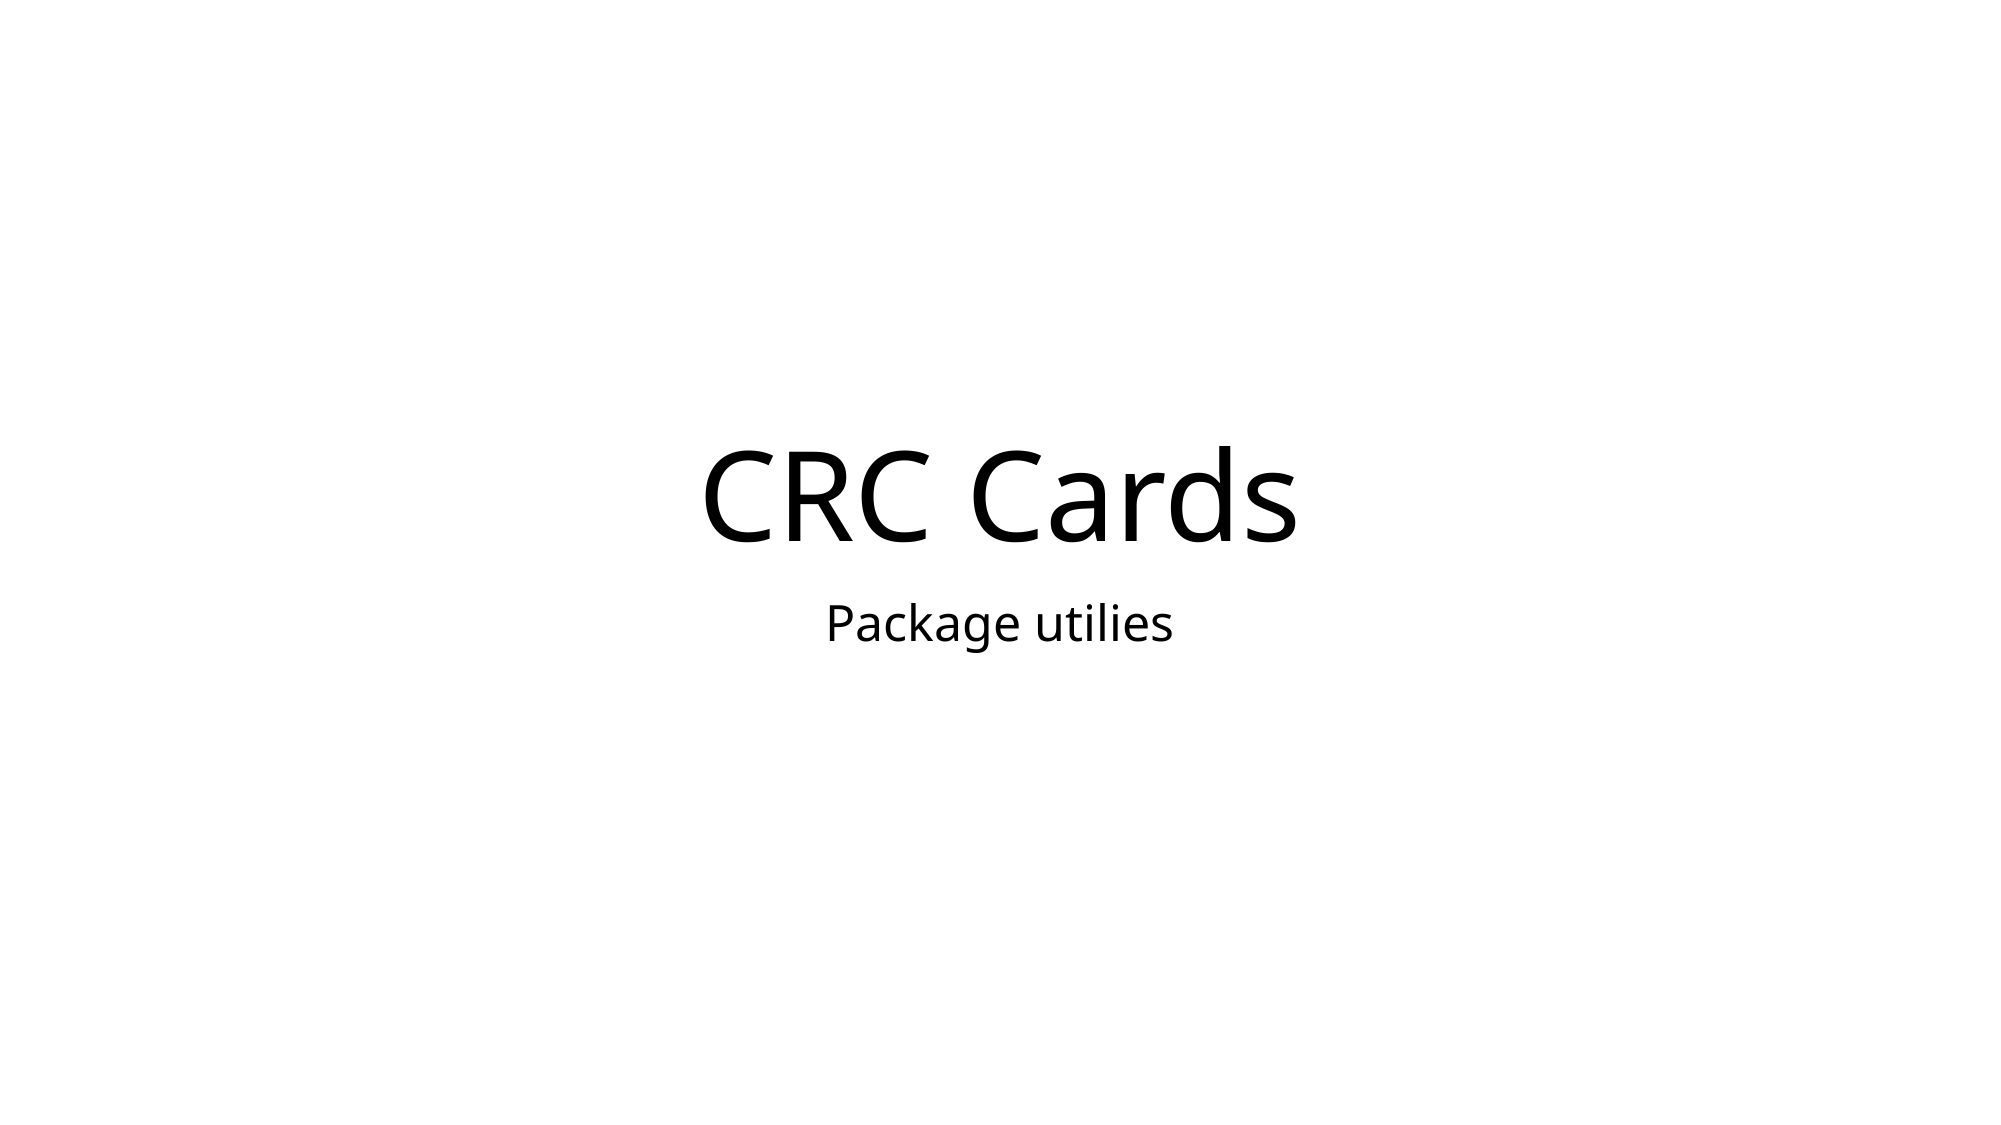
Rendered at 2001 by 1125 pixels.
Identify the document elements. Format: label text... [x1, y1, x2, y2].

title CRC Cards [249, 184, 1750, 576]
subtitle Package utilies [249, 590, 1750, 863]
